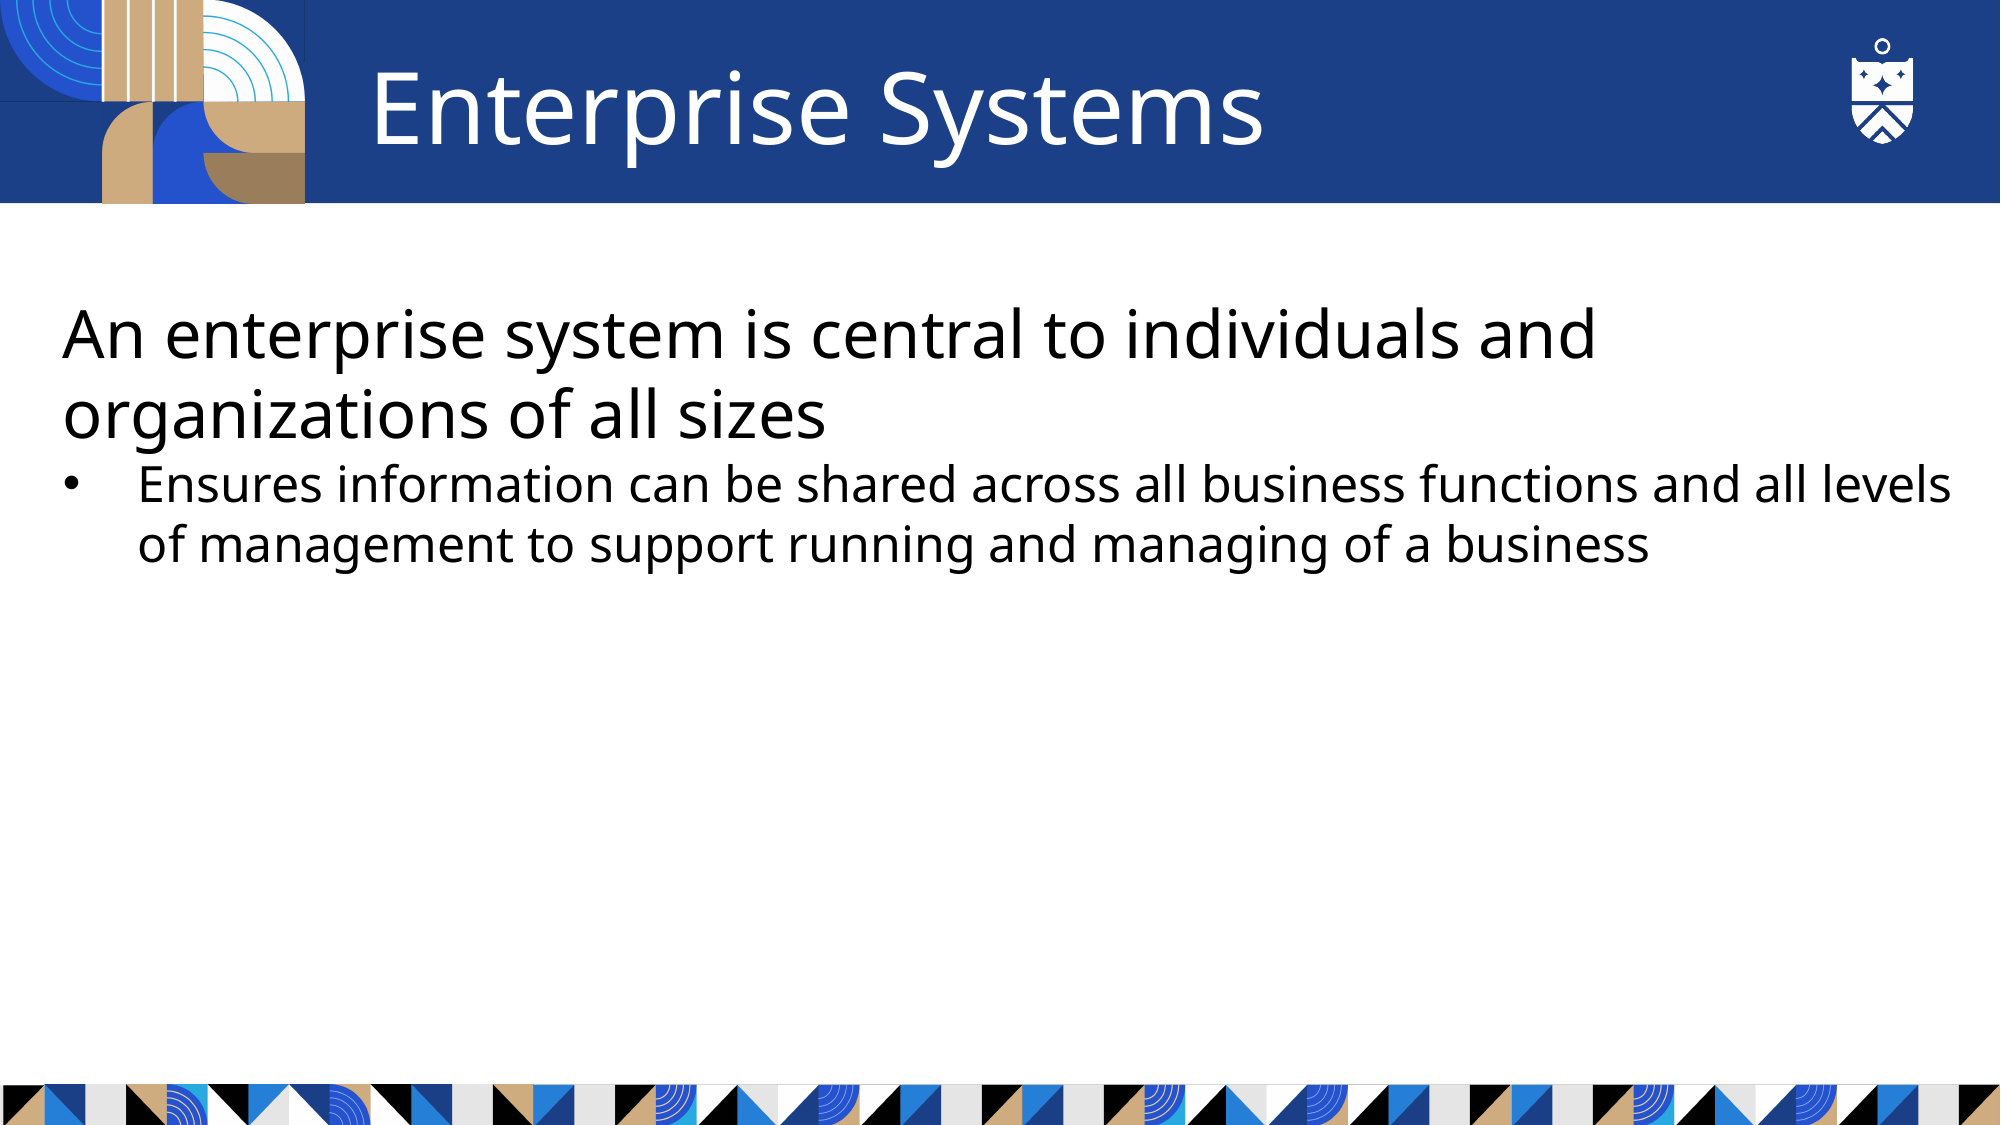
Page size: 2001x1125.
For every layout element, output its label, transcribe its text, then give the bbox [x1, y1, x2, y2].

picture [44, 1084, 2000, 1125]
text_box An enterprise system is central to individuals and organizations of all sizes Ensures information can be shared across all business functions and all levels of management to support running and managing of a business [48, 284, 1974, 580]
picture [0, 0, 305, 204]
title Enterprise Systems [368, 56, 1783, 169]
picture [1851, 38, 1933, 144]
